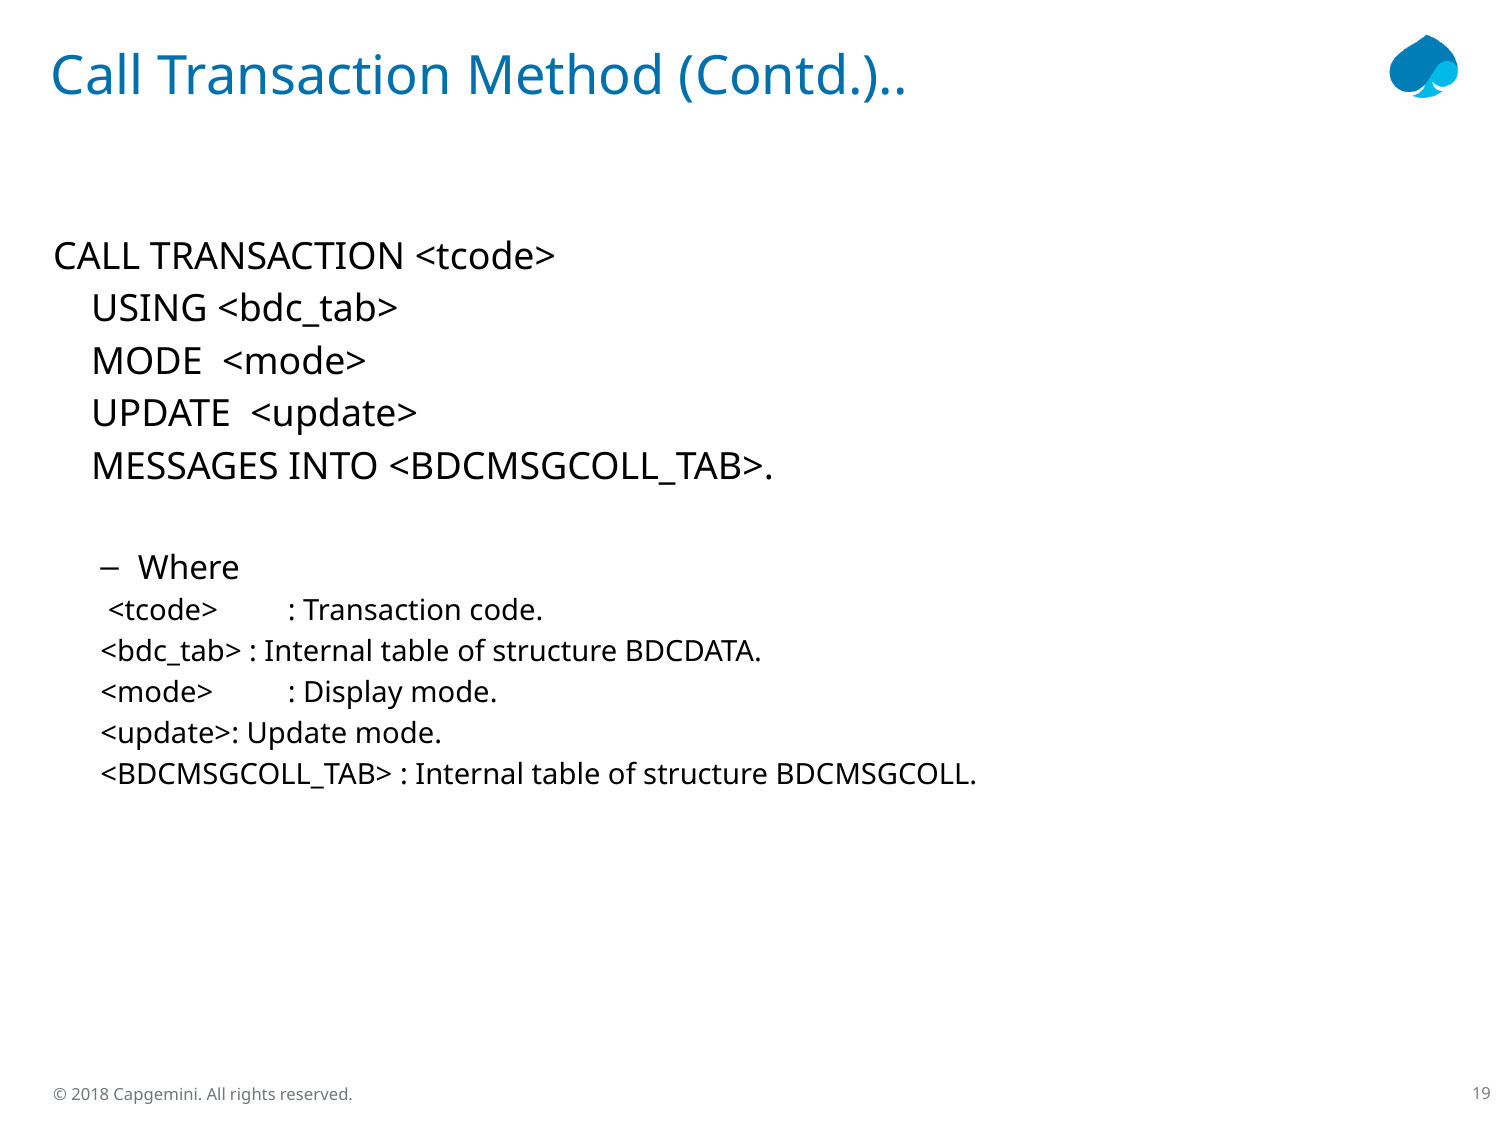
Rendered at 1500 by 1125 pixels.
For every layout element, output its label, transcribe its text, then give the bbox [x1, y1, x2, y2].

title Call Transaction Method (Contd.).. [50, 42, 1447, 184]
picture [1388, 33, 1458, 62]
list CALL TRANSACTION <tcode> USING <bdc_tab> MODE <mode> UPDATE <update> MESSAGES INTO <BDCMSGCOLL_TAB>. Where <tcode> : Transaction code. <bdc_tab> : Internal table of structure BDCDATA. <mode> : Display mode. <update>: Update mode. <BDCMSGCOLL_TAB> : Internal table of structure BDCMSGCOLL. [53, 231, 1447, 1035]
picture [1447, 78, 1458, 103]
